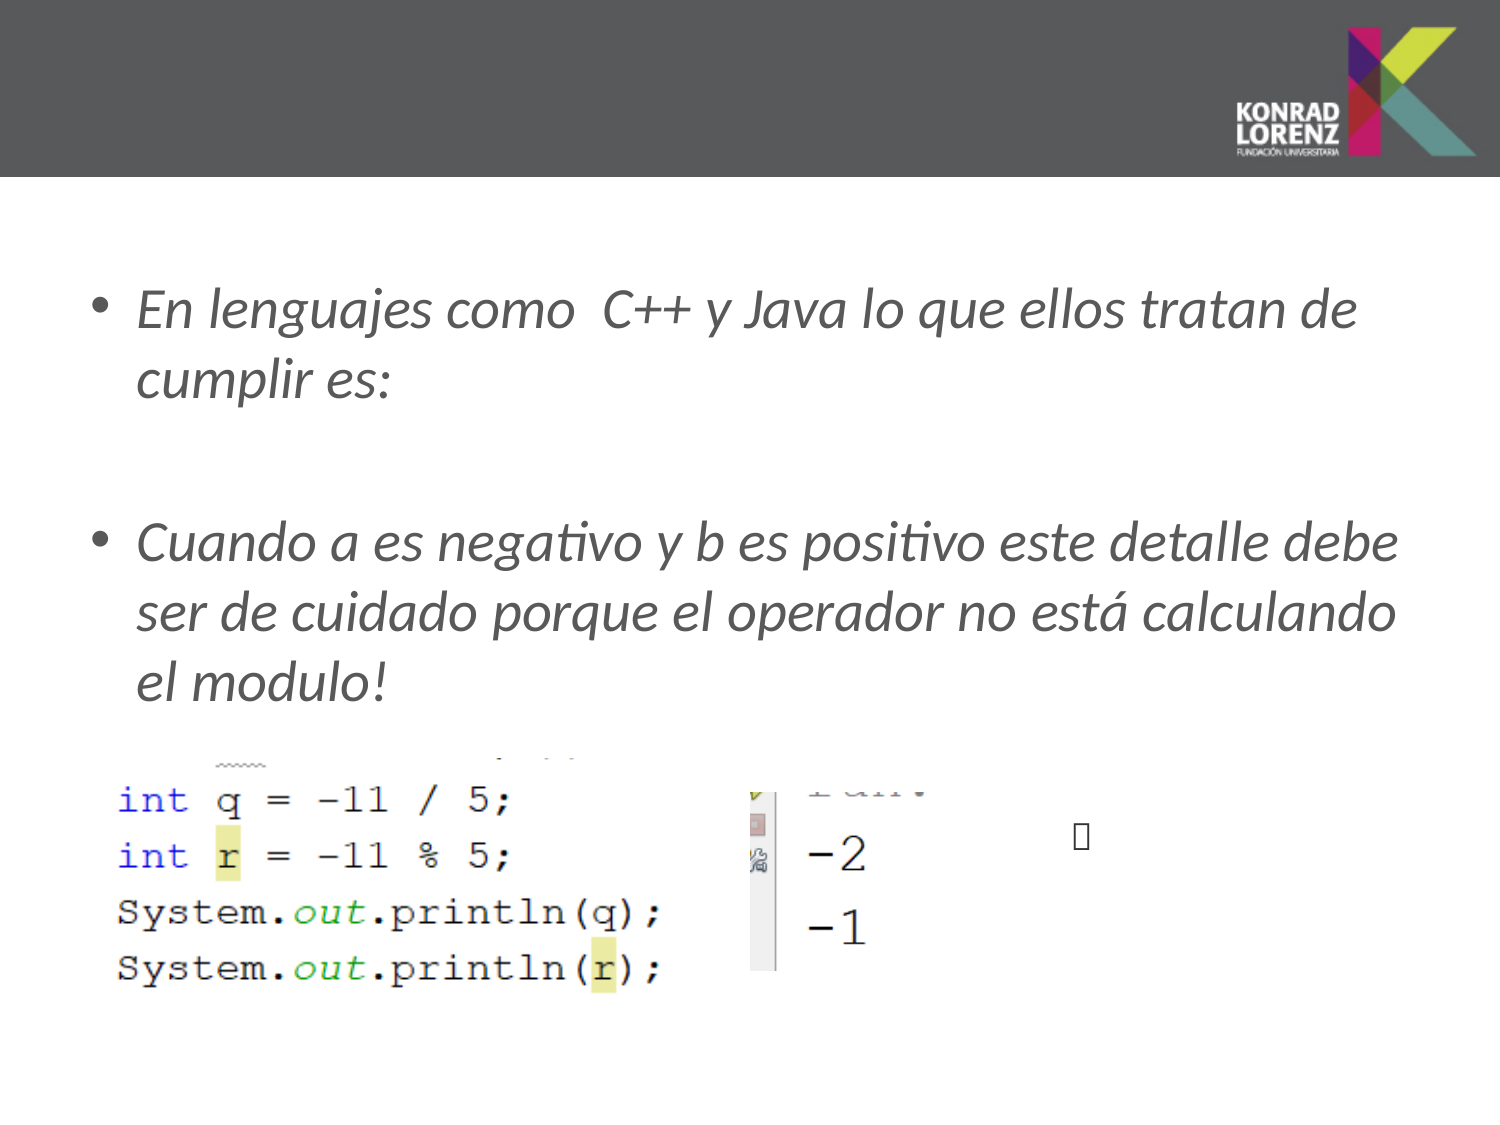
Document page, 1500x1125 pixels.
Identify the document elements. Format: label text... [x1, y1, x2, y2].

picture [0, 0, 1500, 177]
picture [91, 758, 690, 1006]
text_box 🤓 [1055, 805, 1141, 866]
picture [749, 792, 996, 972]
